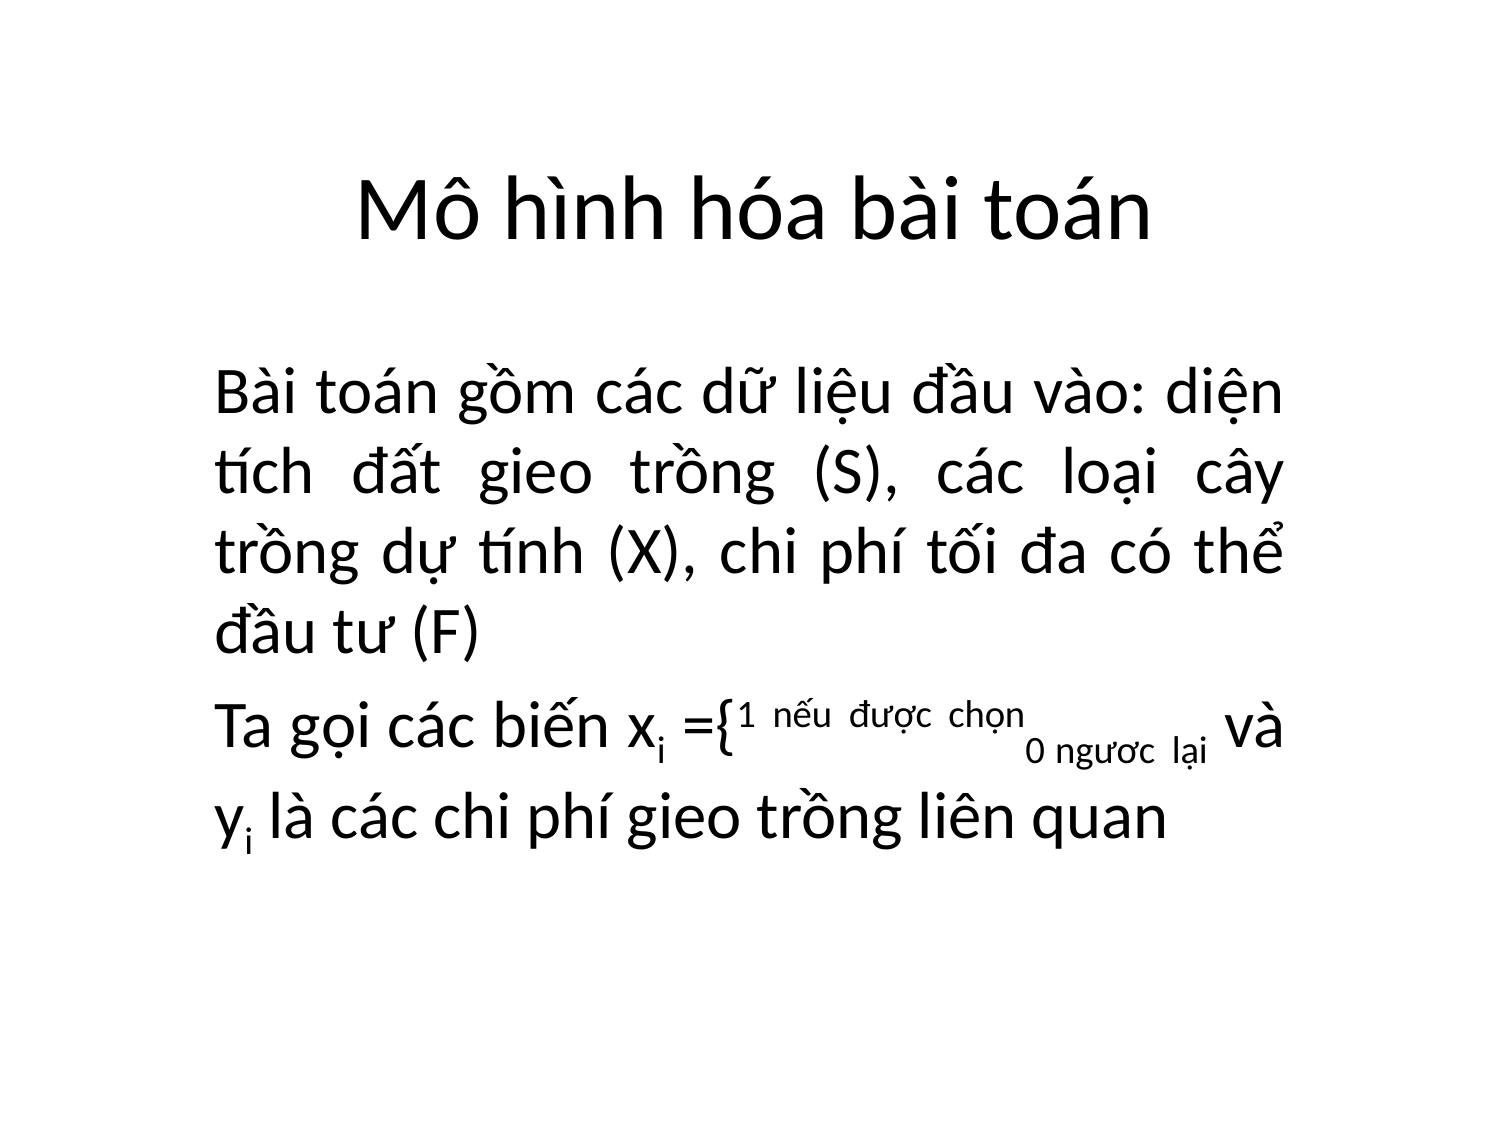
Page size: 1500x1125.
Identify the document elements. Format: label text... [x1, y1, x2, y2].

subtitle Bài toán gồm các dữ liệu đầu vào: diện tích đất gieo trồng (S), các loại cây trồng dự tính (X), chi phí tối đa có thể đầu tư (F) Ta gọi các biến xi ={1 nếu được chọn0 ngươc lại và yi là các chi phí gieo trồng liên quan [199, 339, 1301, 973]
title Mô hình hóa bài toán [117, 82, 1393, 324]
